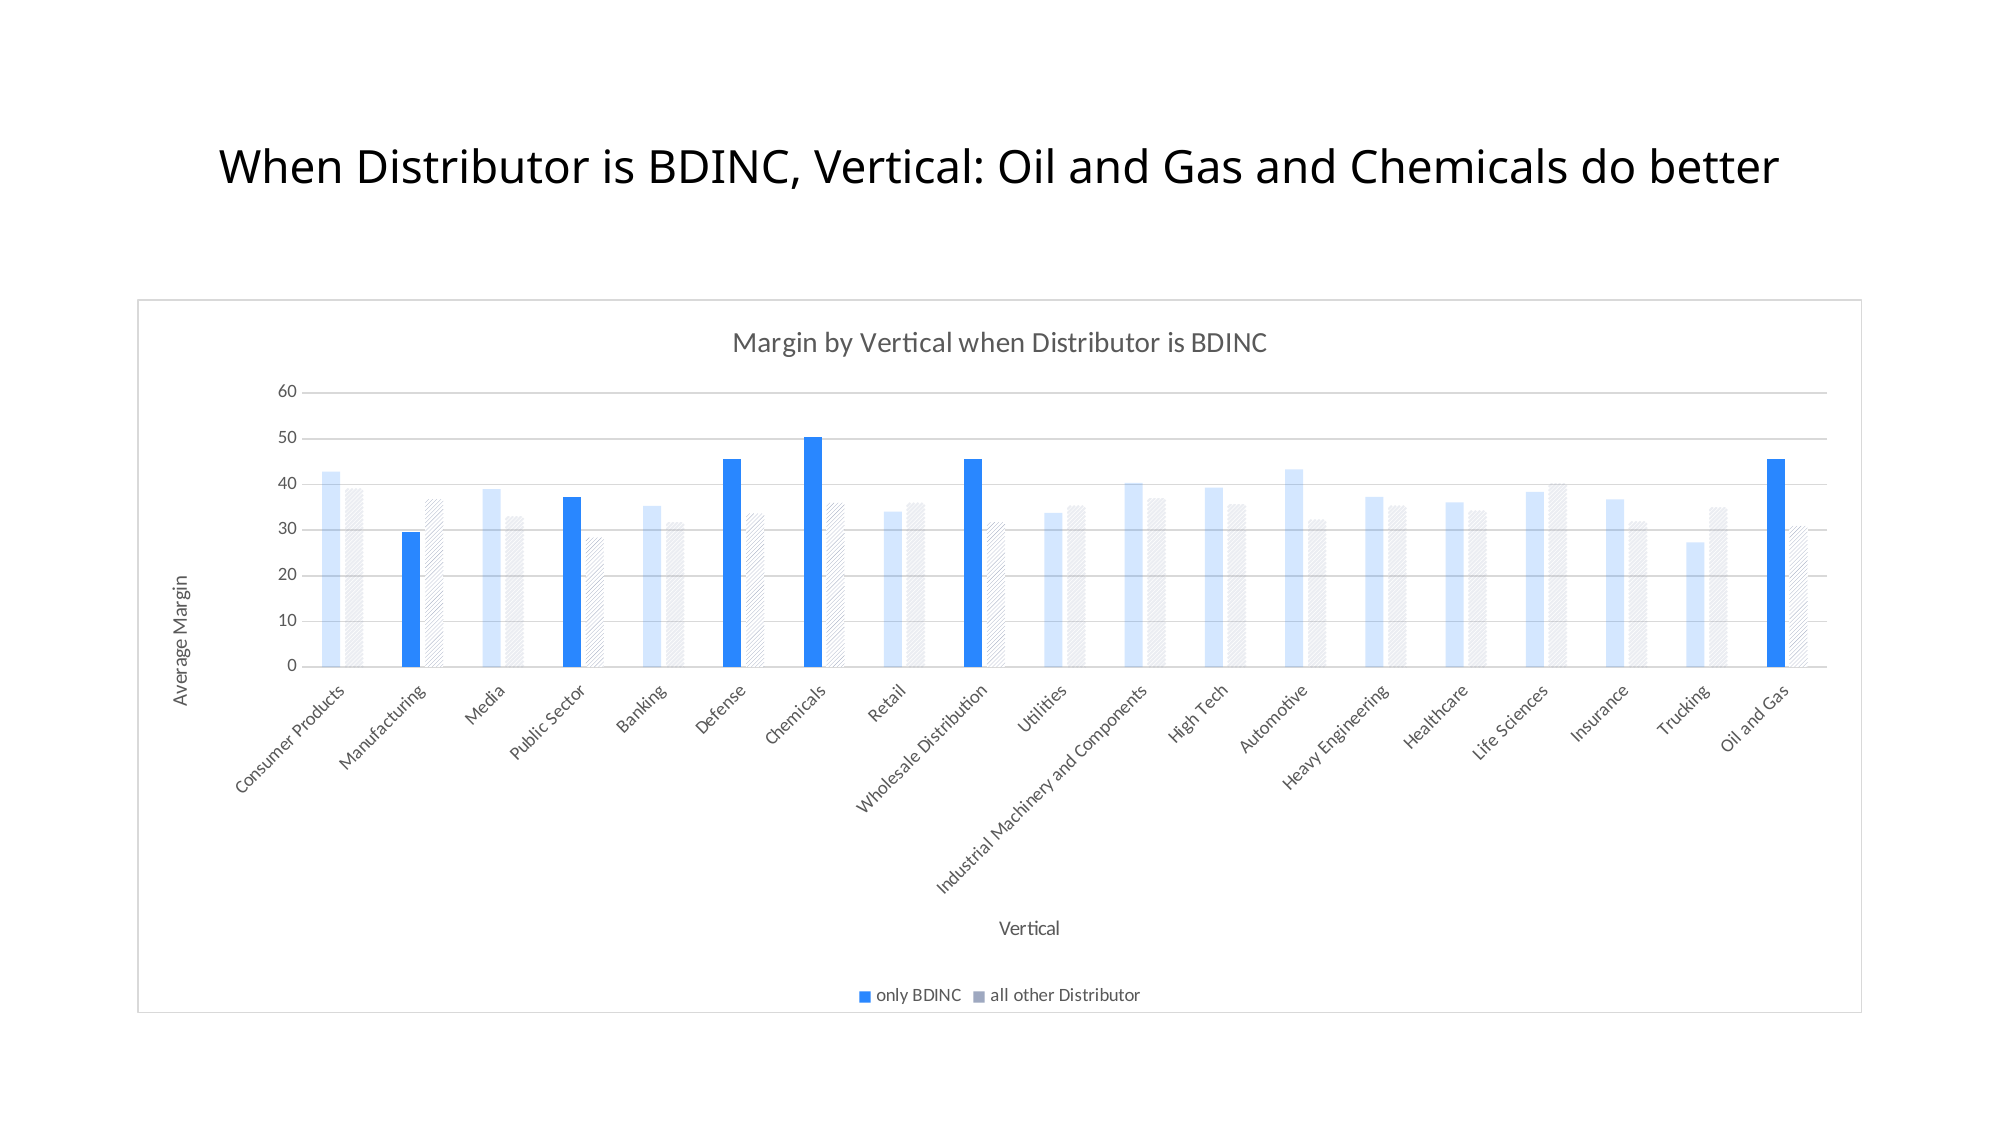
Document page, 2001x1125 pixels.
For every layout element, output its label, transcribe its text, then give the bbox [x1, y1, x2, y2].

title When Distributor is BDINC, Vertical: Oil and Gas and Chemicals do better [137, 59, 1863, 278]
chart [137, 299, 1863, 1014]
